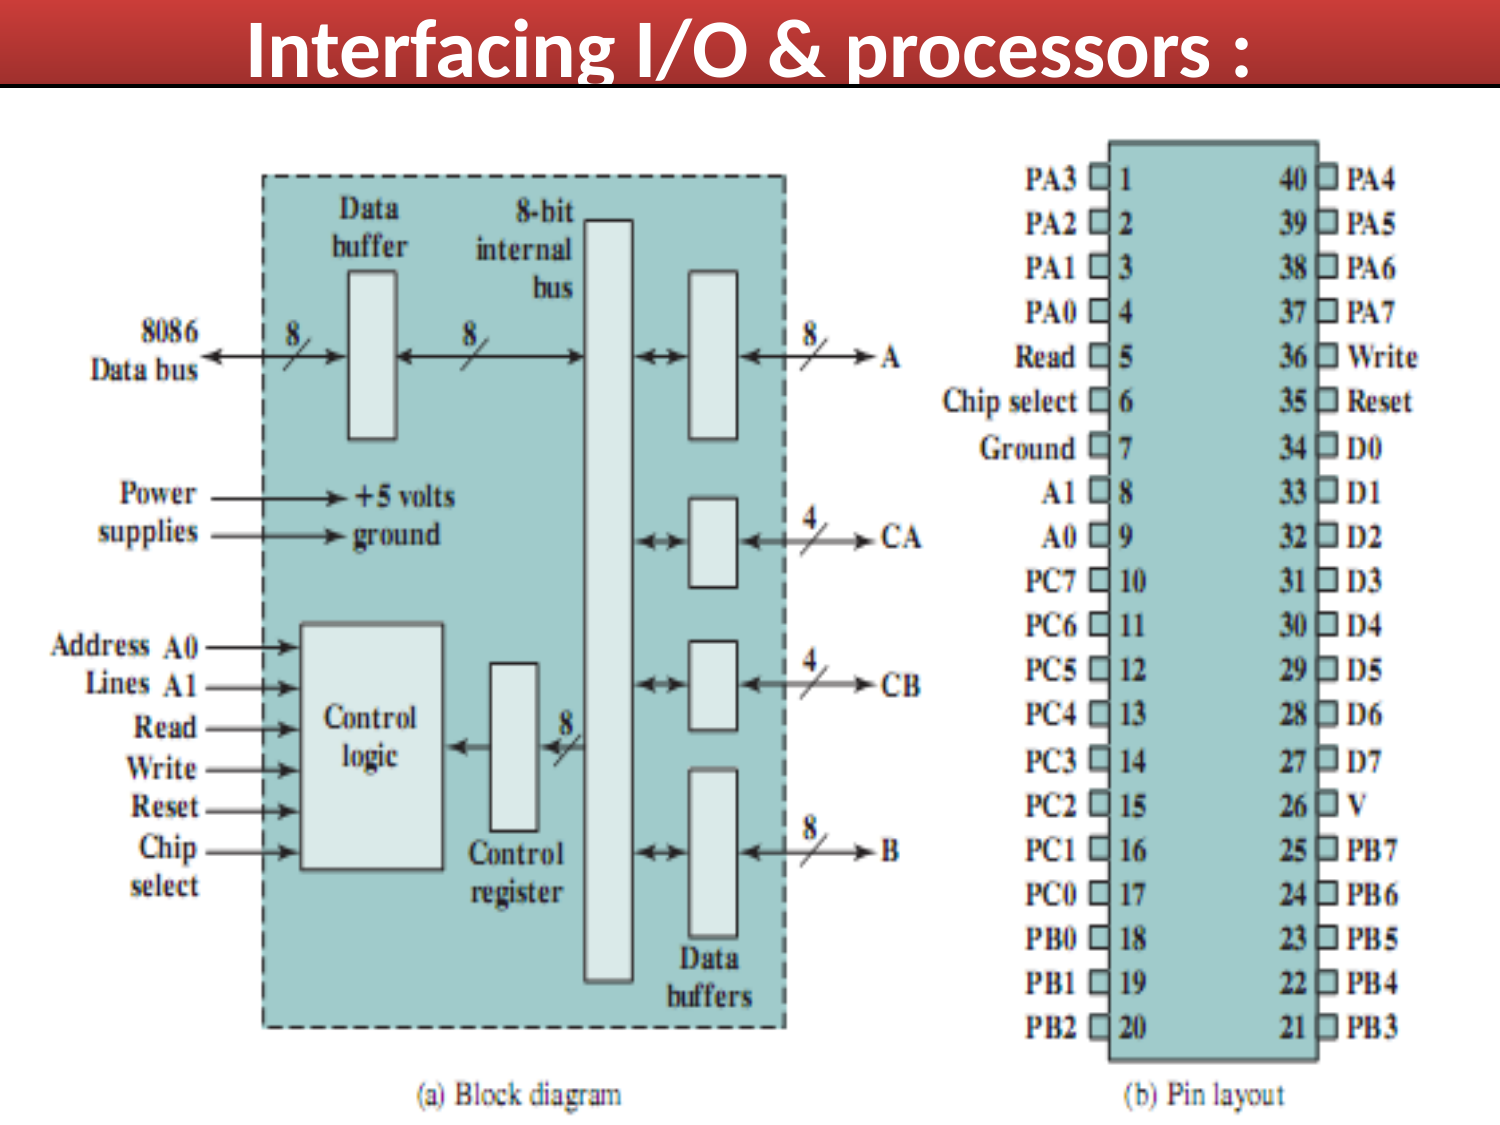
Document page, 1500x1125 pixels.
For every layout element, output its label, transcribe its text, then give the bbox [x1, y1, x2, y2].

title Interfacing I/O & processors : [0, 0, 1500, 84]
picture [0, 87, 1500, 1125]
